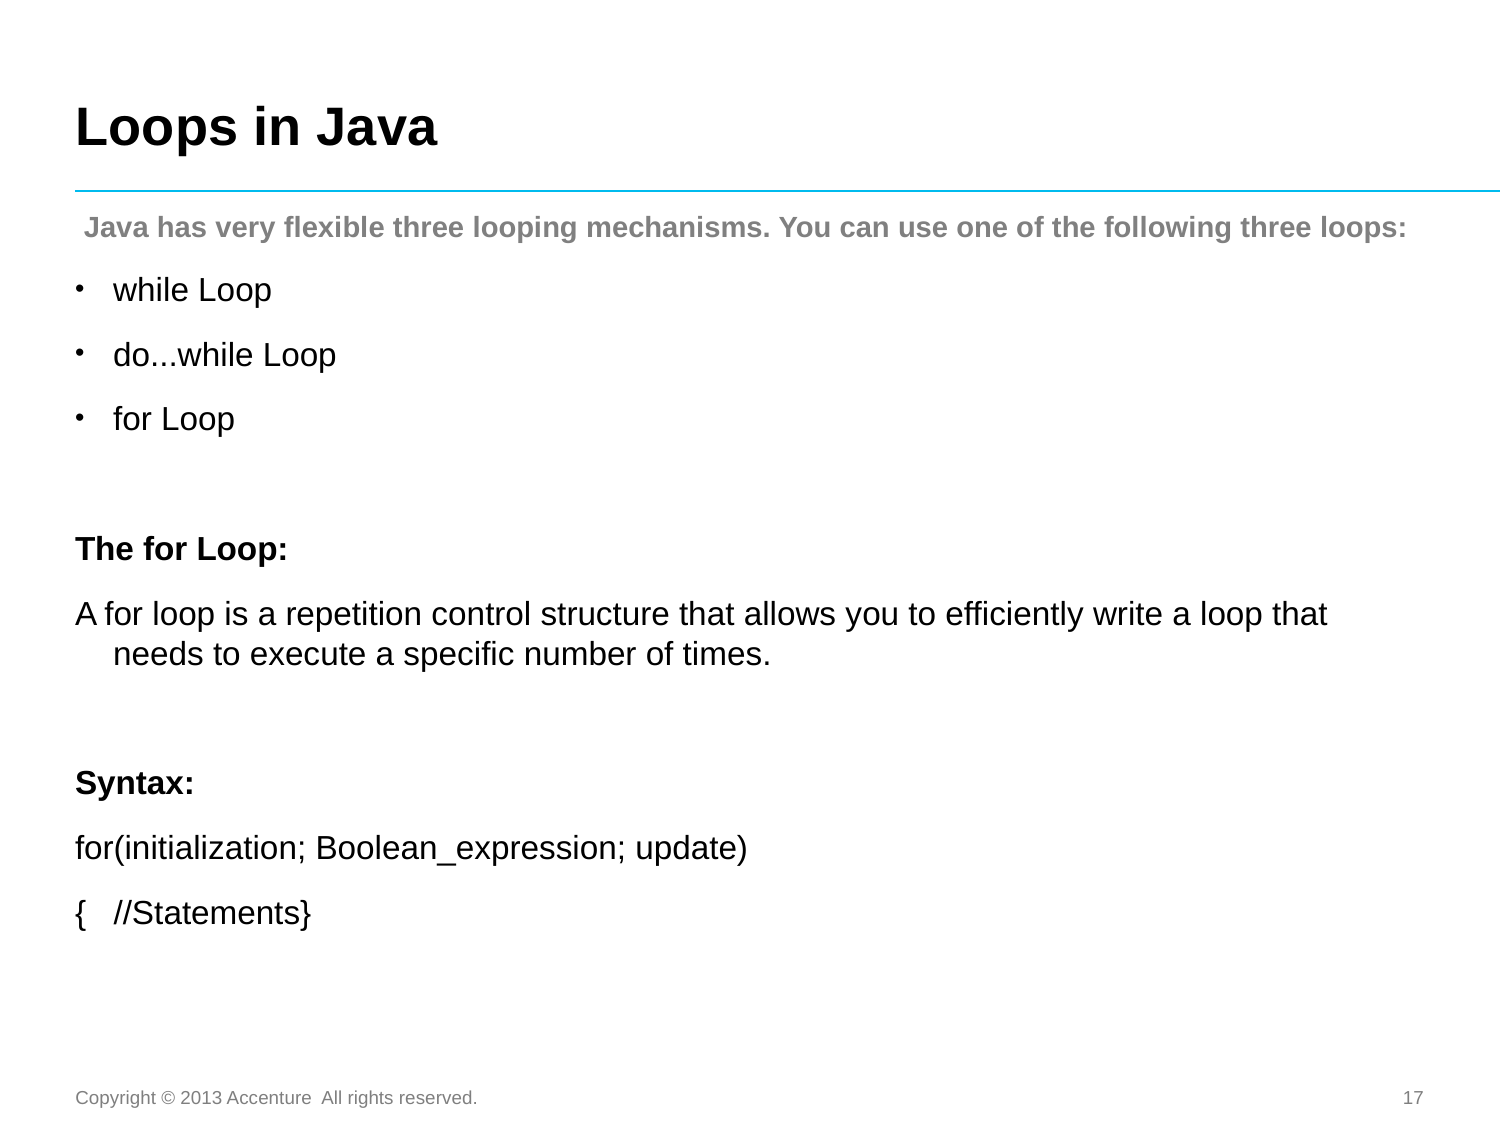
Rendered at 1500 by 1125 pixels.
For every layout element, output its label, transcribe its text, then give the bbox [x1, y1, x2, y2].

title Loops in Java [75, 27, 1422, 157]
text_box Java has very flexible three looping mechanisms. You can use one of the following three loops: [75, 208, 1500, 324]
list while Loop do...while Loop for Loop The for Loop: A for loop is a repetition control structure that allows you to efficiently write a loop that needs to execute a specific number of times. Syntax: for(initialization; Boolean_expression; update) { //Statements} [75, 324, 1425, 1001]
